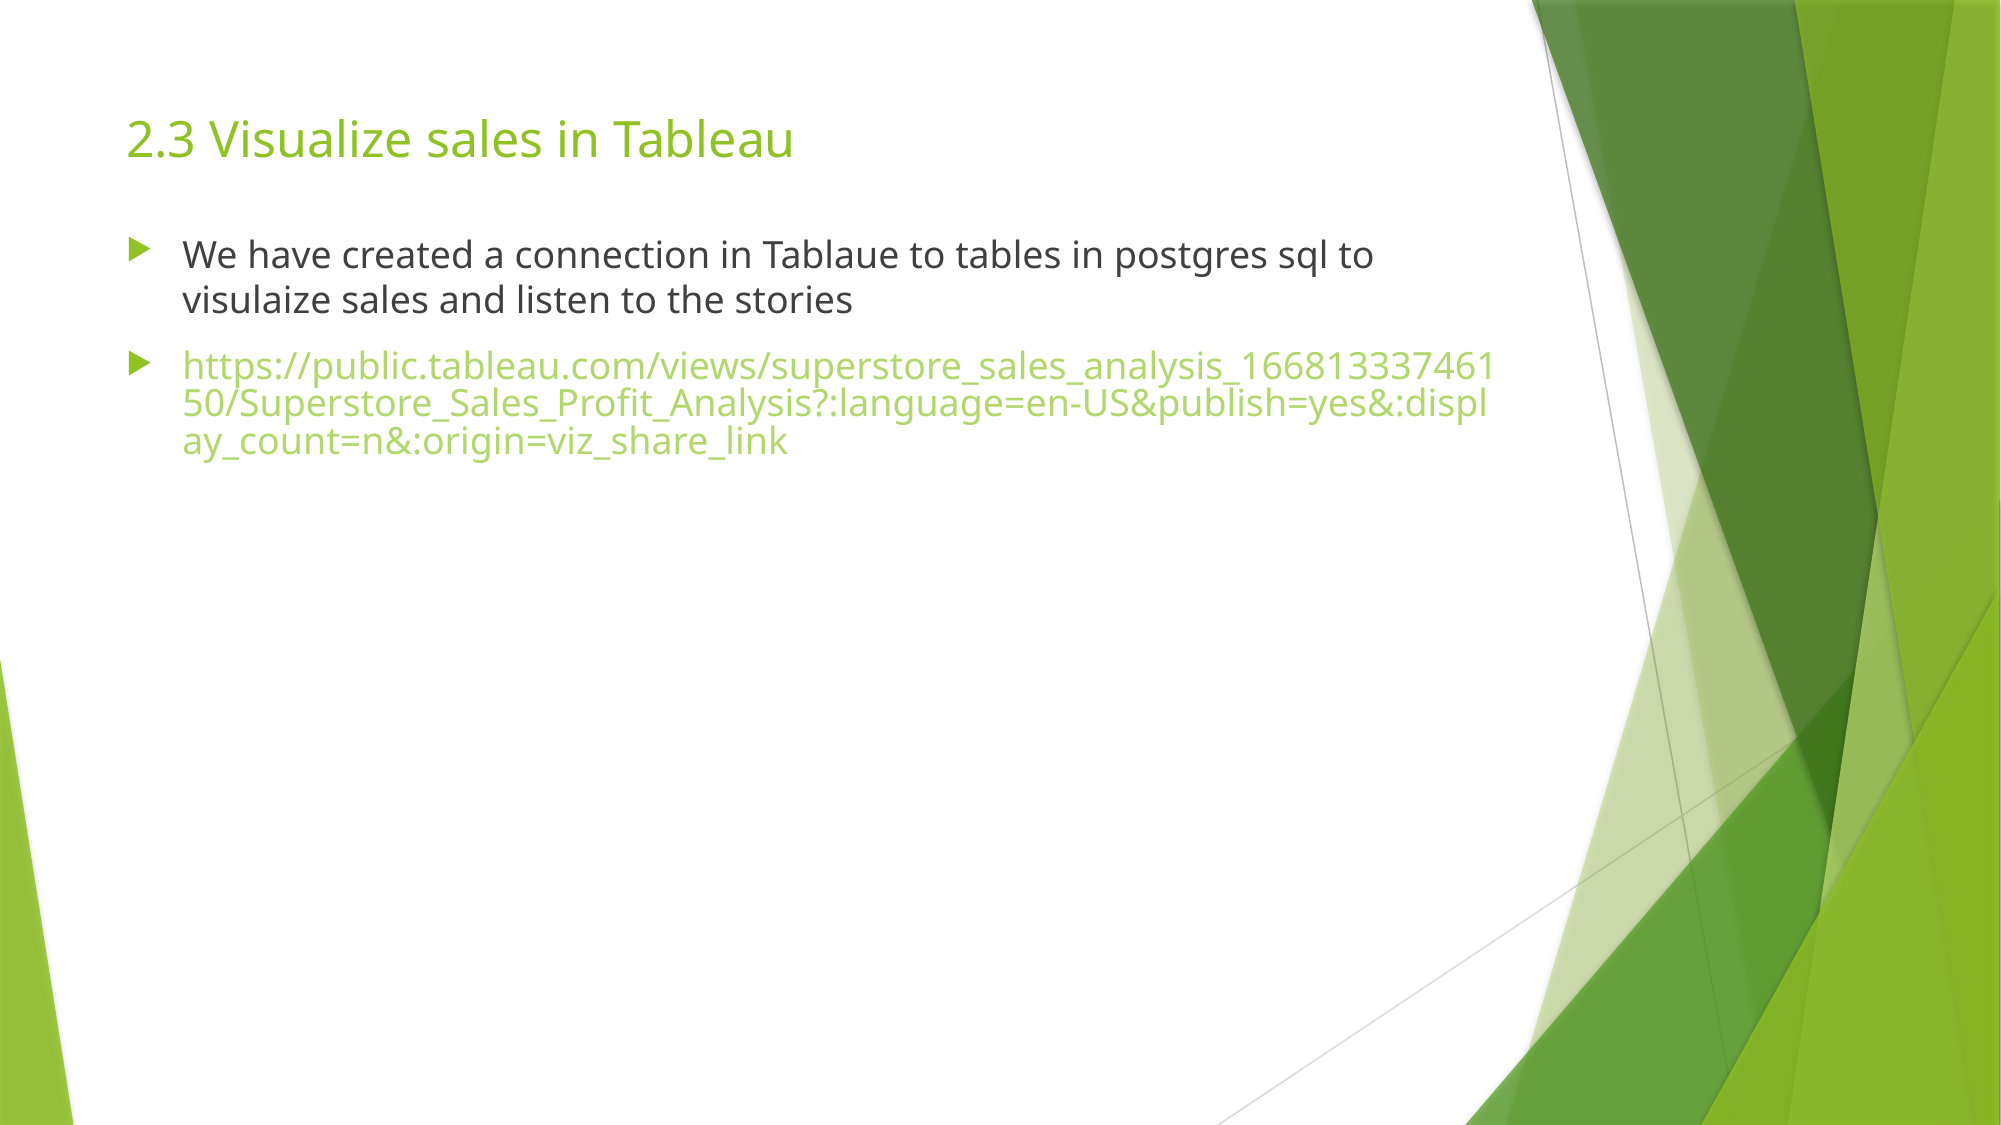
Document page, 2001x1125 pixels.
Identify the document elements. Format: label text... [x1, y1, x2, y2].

list We have created a connection in Tablaue to tables in postgres sql to visulaize sales and listen to the stories https://public.tableau.com/views/superstore_sales_analysis_16681333746150/Superstore_Sales_Profit_Analysis?:language=en-US&publish=yes&:display_count=n&:origin=viz_share_link [111, 223, 1522, 991]
title 2.3 Visualize sales in Tableau [111, 99, 1522, 196]
